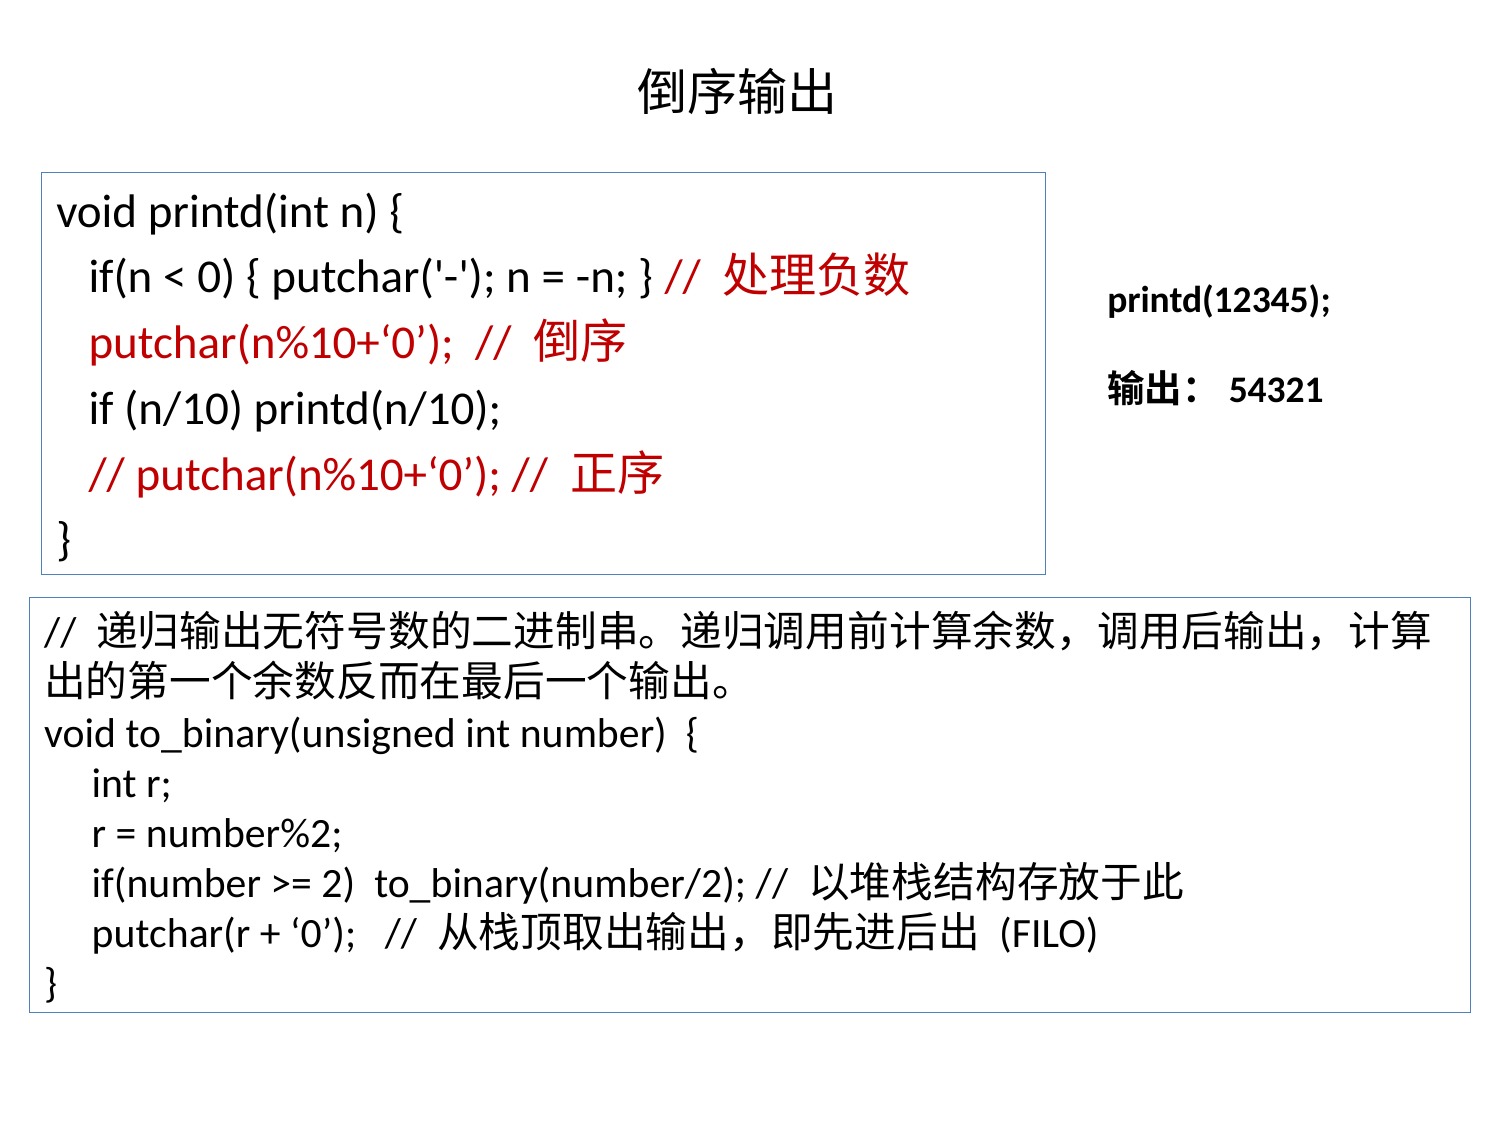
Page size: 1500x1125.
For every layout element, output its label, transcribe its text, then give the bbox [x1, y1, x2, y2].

title 倒序输出 [99, 0, 1375, 185]
list void printd(int n) { if(n < 0) { putchar('-'); n = -n; } // 处理负数 putchar(n%10+‘0’); // 倒序 if (n/10) printd(n/10); // putchar(n%10+‘0’); // 正序 } [41, 172, 1046, 575]
text_box printd(12345); 输出：54321 [1092, 267, 1432, 417]
text_box // 递归输出无符号数的二进制串。递归调用前计算余数，调用后输出，计算出的第一个余数反而在最后一个输出。 void to_binary(unsigned int number) { int r; r = number%2; if(number >= 2) to_binary(number/2); // 以堆栈结构存放于此 putchar(r + ‘0’); // 从栈顶取出输出，即先进后出 (FILO) } [29, 597, 1471, 1013]
